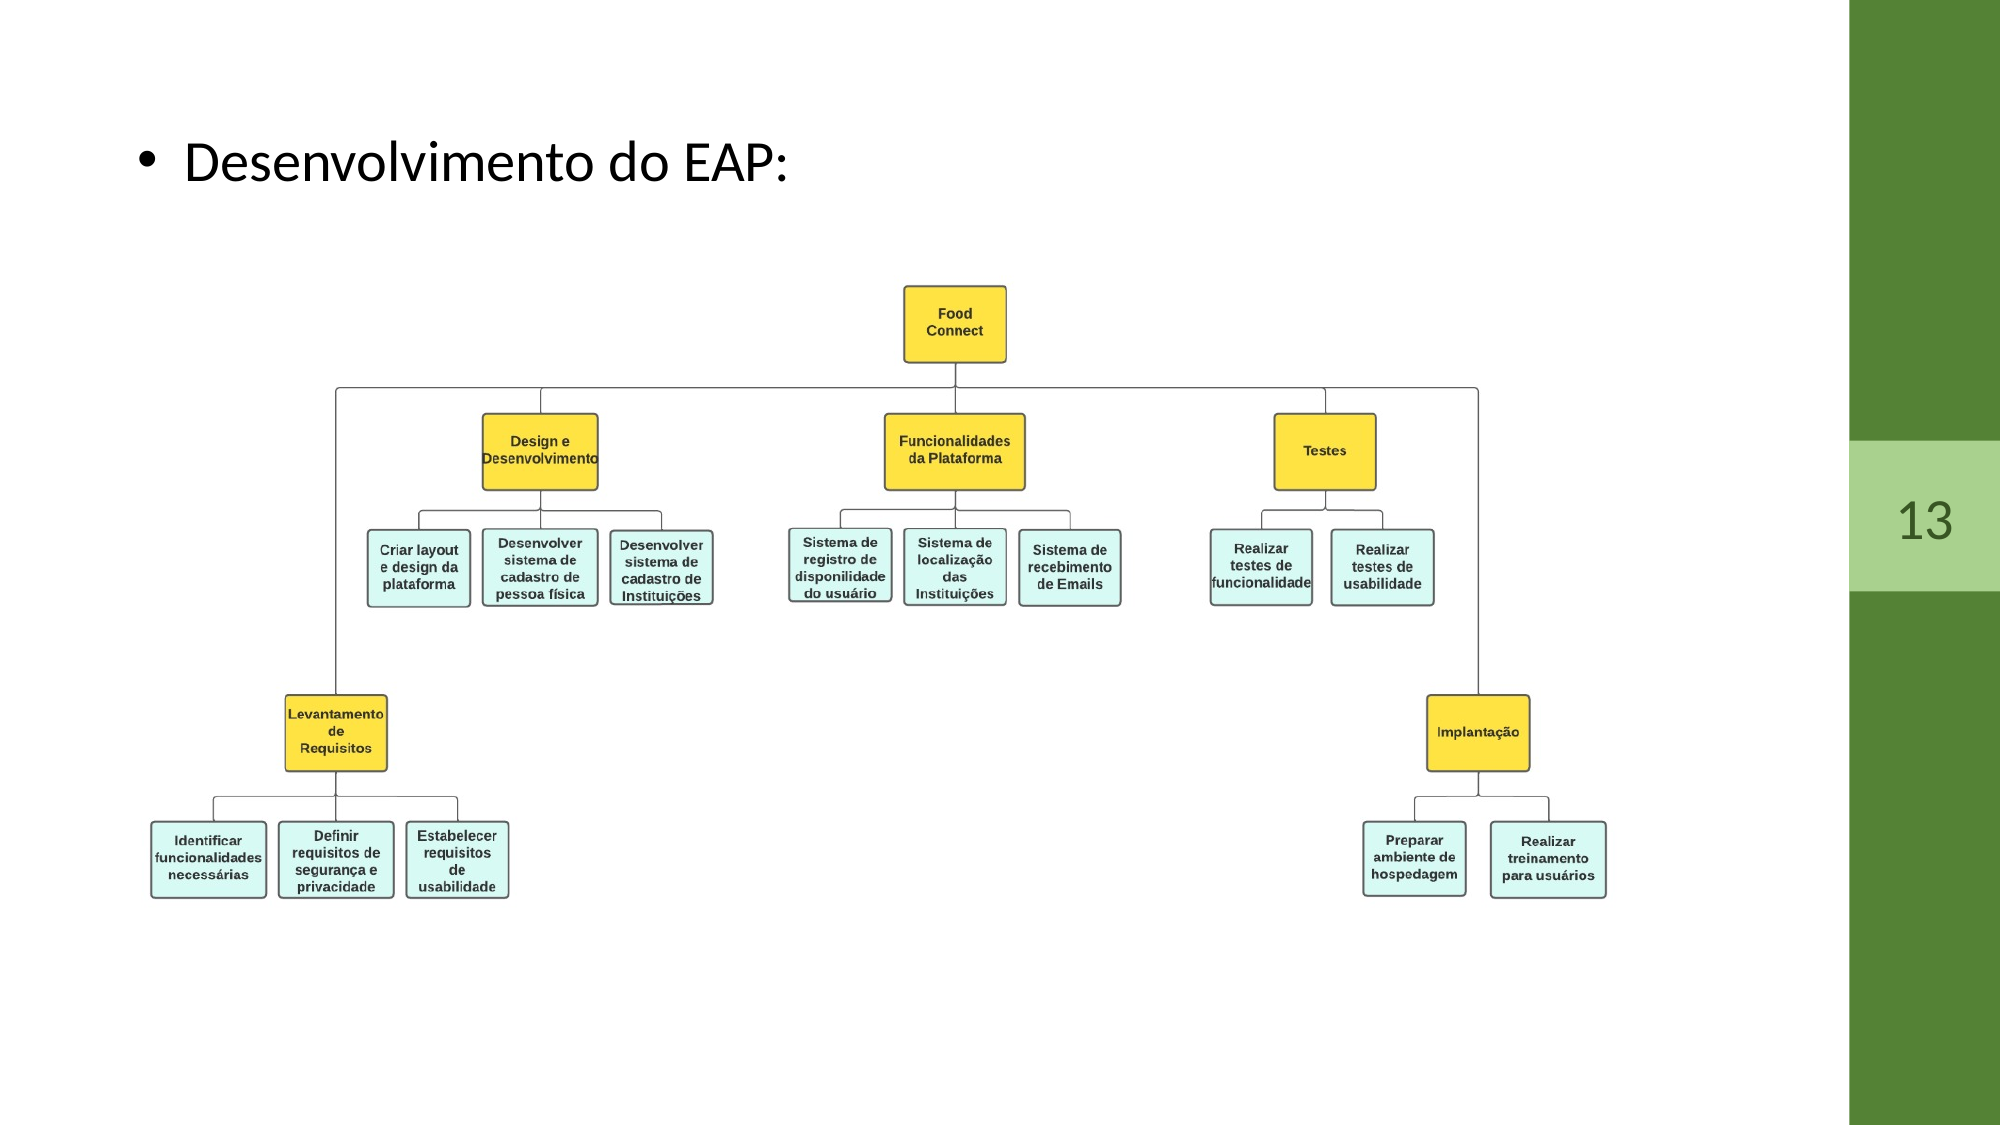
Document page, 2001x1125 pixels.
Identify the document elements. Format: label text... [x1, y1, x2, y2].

picture [125, 260, 1631, 923]
text_box Desenvolvimento do EAP: [47, 80, 1708, 201]
text_box 13 [1848, 440, 2000, 592]
text_box [1848, 0, 2000, 440]
text_box [1848, 592, 2000, 1125]
